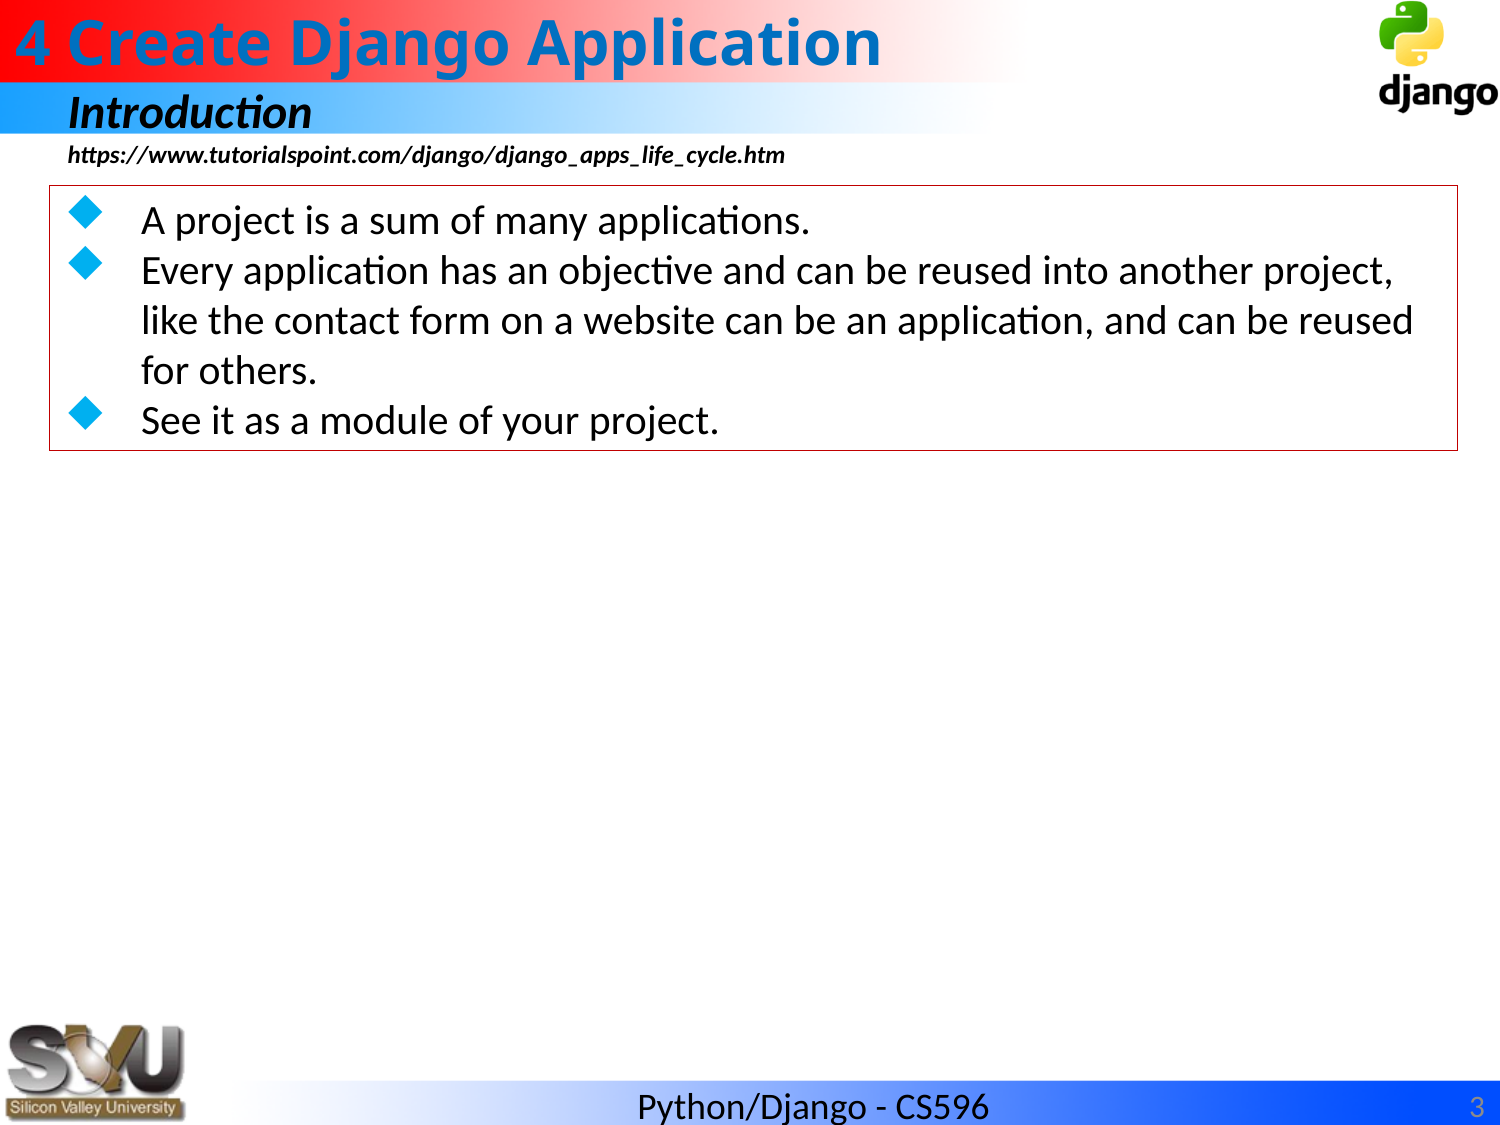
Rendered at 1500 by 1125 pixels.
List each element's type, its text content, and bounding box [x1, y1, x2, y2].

text_box Introduction https://www.tutorialspoint.com/django/django_apps_life_cycle.htm [52, 73, 1008, 176]
slide_number 3 [1162, 1074, 1500, 1125]
picture [0, 0, 1500, 1125]
text_box Python/Django - CS596 [462, 1075, 1165, 1125]
text_box A project is a sum of many applications. Every application has an objective and can be reused into another project, like the contact form on a website can be an application, and can be reused for others. See it as a module of your project. [49, 185, 1458, 451]
title 4 Create Django Application [0, 0, 1375, 95]
